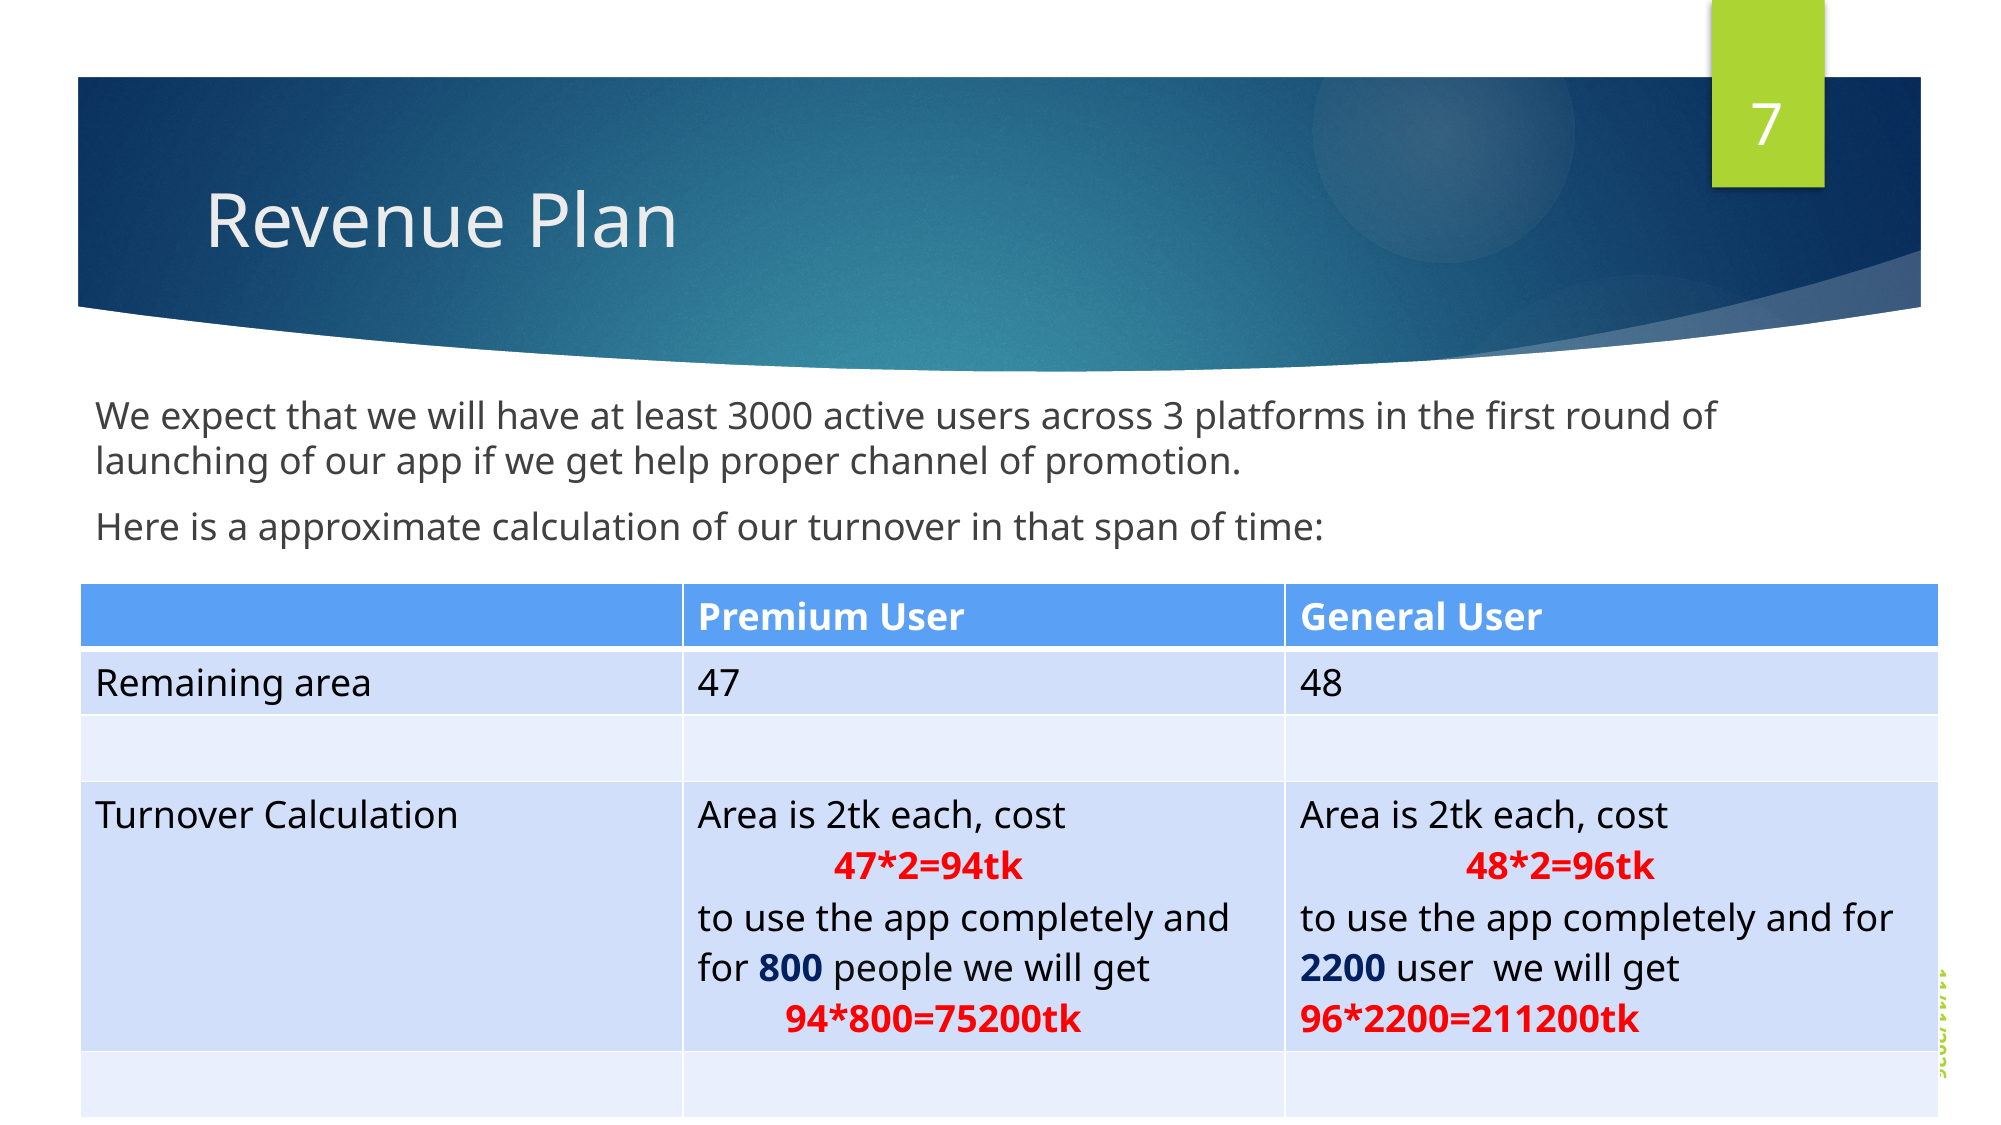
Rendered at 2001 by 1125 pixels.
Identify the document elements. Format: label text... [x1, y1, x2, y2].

table_header General User [1286, 584, 1938, 646]
table_cell 47 [684, 652, 1284, 714]
table_header [81, 584, 682, 646]
slide_number 7 [1698, 48, 1836, 175]
table_cell [684, 716, 1284, 781]
table_cell Area is 2tk each, cost 48*2=96tk to use the app completely and for 2200 user we will get 96*2200=211200tk [1286, 782, 1938, 1051]
table_header Premium User [684, 584, 1284, 646]
table_cell [81, 1052, 682, 1117]
table_cell Area is 2tk each, cost 47*2=94tk to use the app completely and for 800 people we will get 94*800=75200tk [684, 782, 1284, 1051]
title Revenue Plan [189, 159, 1627, 276]
table_cell Turnover Calculation [81, 782, 682, 1051]
table_cell [81, 716, 682, 781]
table_cell [684, 1052, 1284, 1117]
table_cell Remaining area [81, 652, 682, 714]
table_cell [1286, 716, 1938, 781]
slide_number 18-Feb-16 [1940, 932, 1960, 1095]
table_cell 48 [1286, 652, 1938, 714]
list We expect that we will have at least 3000 active users across 3 platforms in the first round of launching of our app if we get help proper channel of promotion. Here is a approximate calculation of our turnover in that span of time: [80, 384, 1910, 582]
table_cell [1286, 1052, 1938, 1117]
